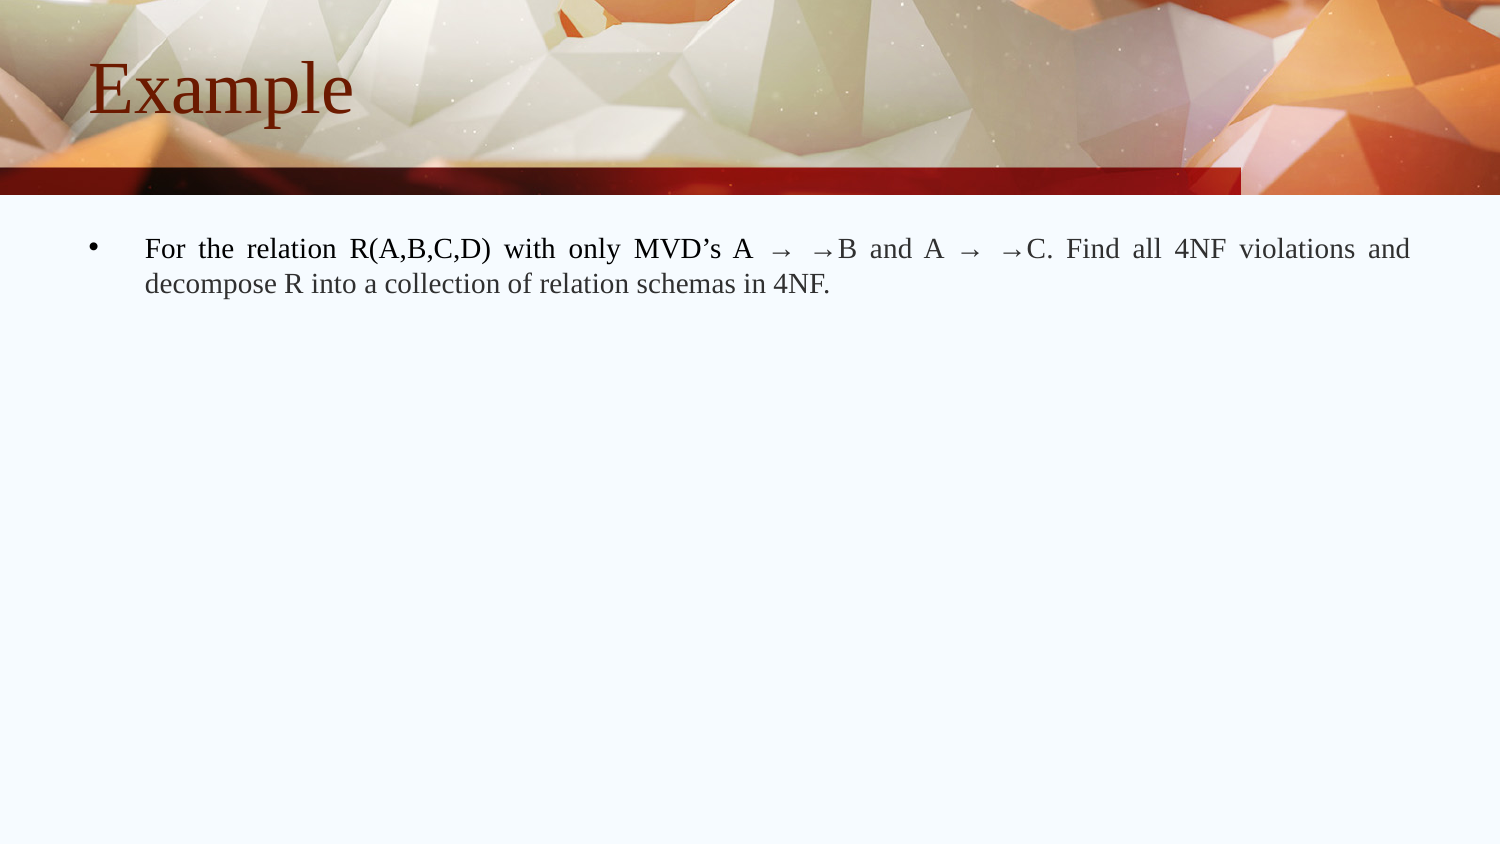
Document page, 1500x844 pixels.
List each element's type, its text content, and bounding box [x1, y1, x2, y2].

title Example [73, 21, 1427, 147]
list For the relation R(A,B,C,D) with only MVD’s A → →B and A → →C. Find all 4NF violations and decompose R into a collection of relation schemas in 4NF. [73, 221, 1427, 798]
picture [0, 0, 1500, 844]
